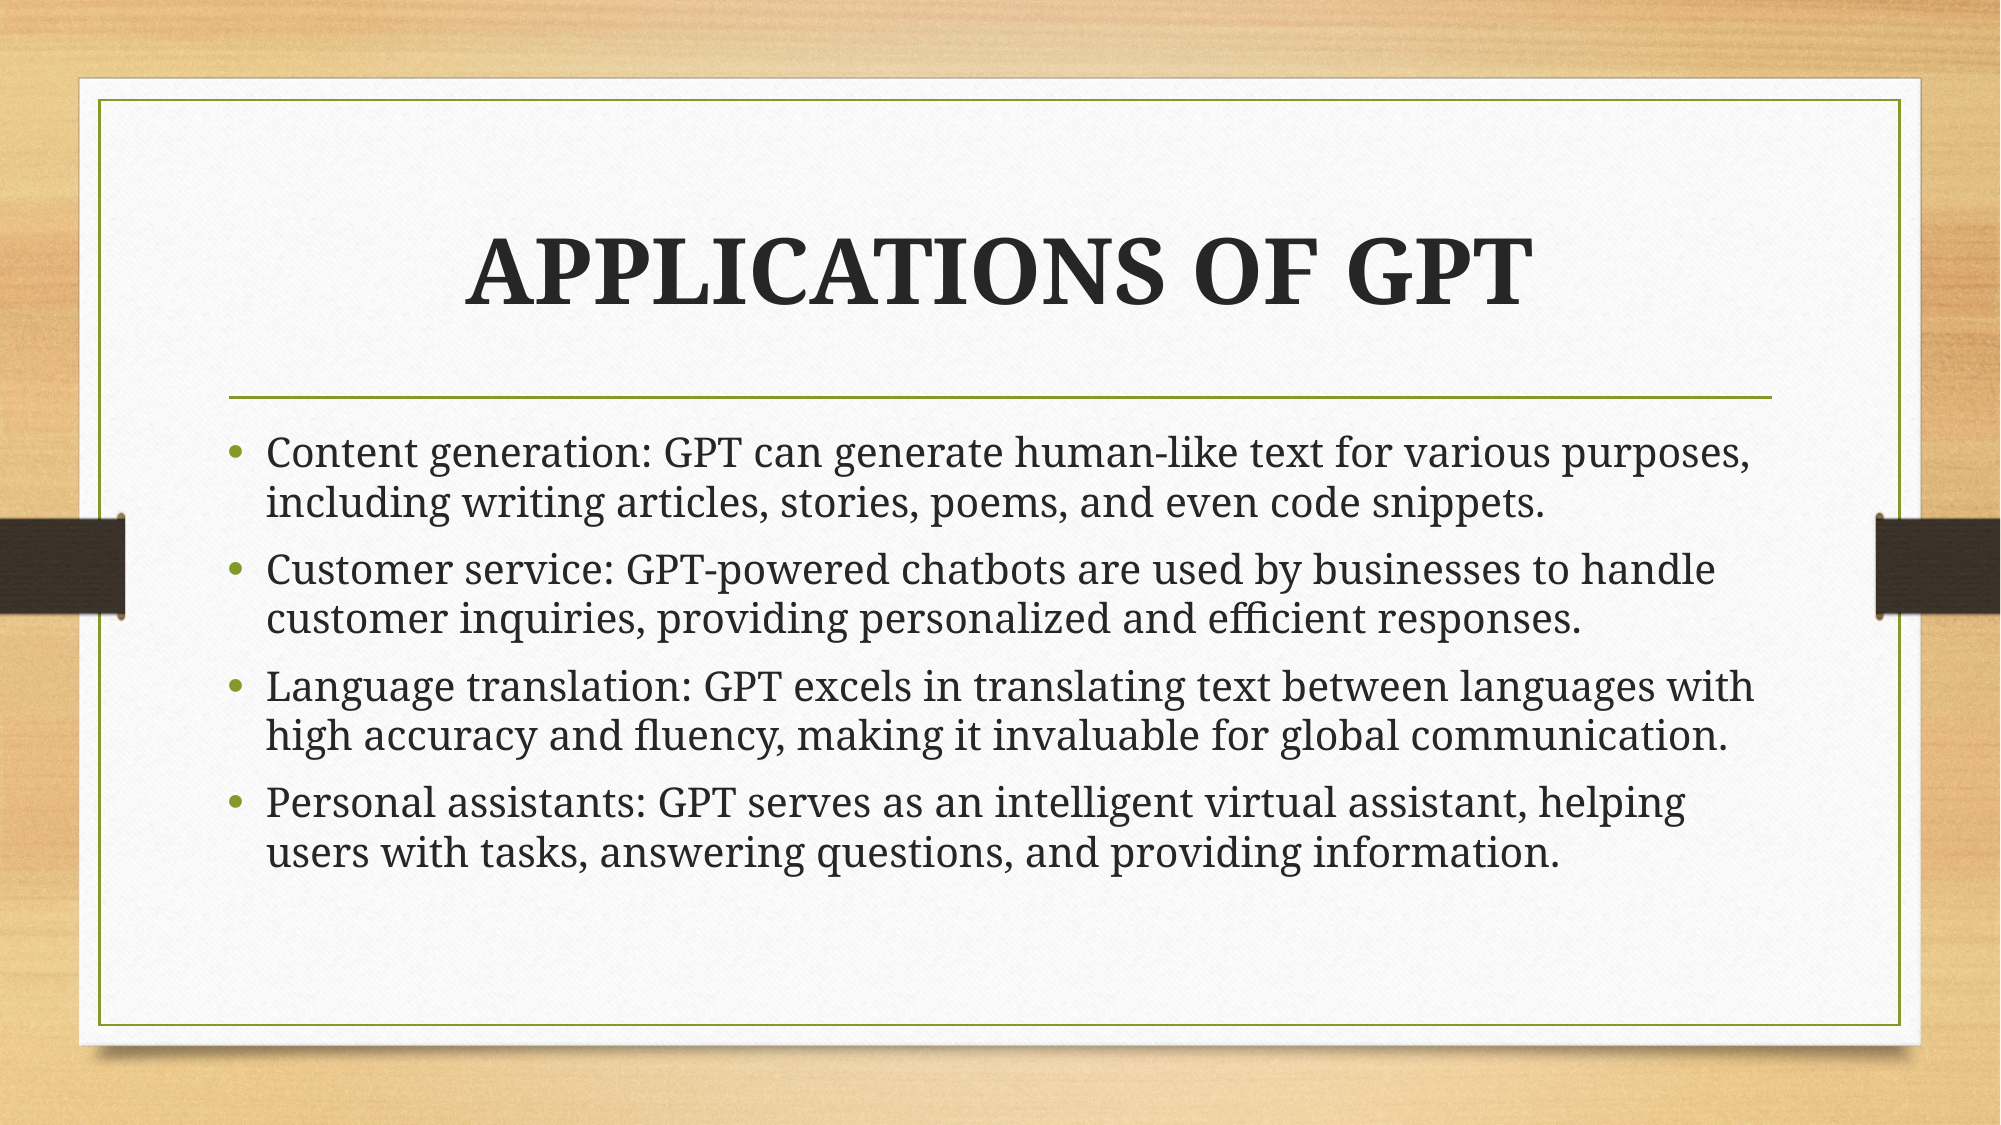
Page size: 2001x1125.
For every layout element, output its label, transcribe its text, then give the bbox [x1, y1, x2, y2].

list Content generation: GPT can generate human-like text for various purposes, including writing articles, stories, poems, and even code snippets. Customer service: GPT-powered chatbots are used by businesses to handle customer inquiries, providing personalized and efficient responses. Language translation: GPT excels in translating text between languages with high accuracy and fluency, making it invaluable for global communication. Personal assistants: GPT serves as an intelligent virtual assistant, helping users with tasks, answering questions, and providing information. [212, 419, 1788, 964]
title APPLICATIONS OF GPT [212, 161, 1788, 375]
picture [0, 0, 2001, 1125]
